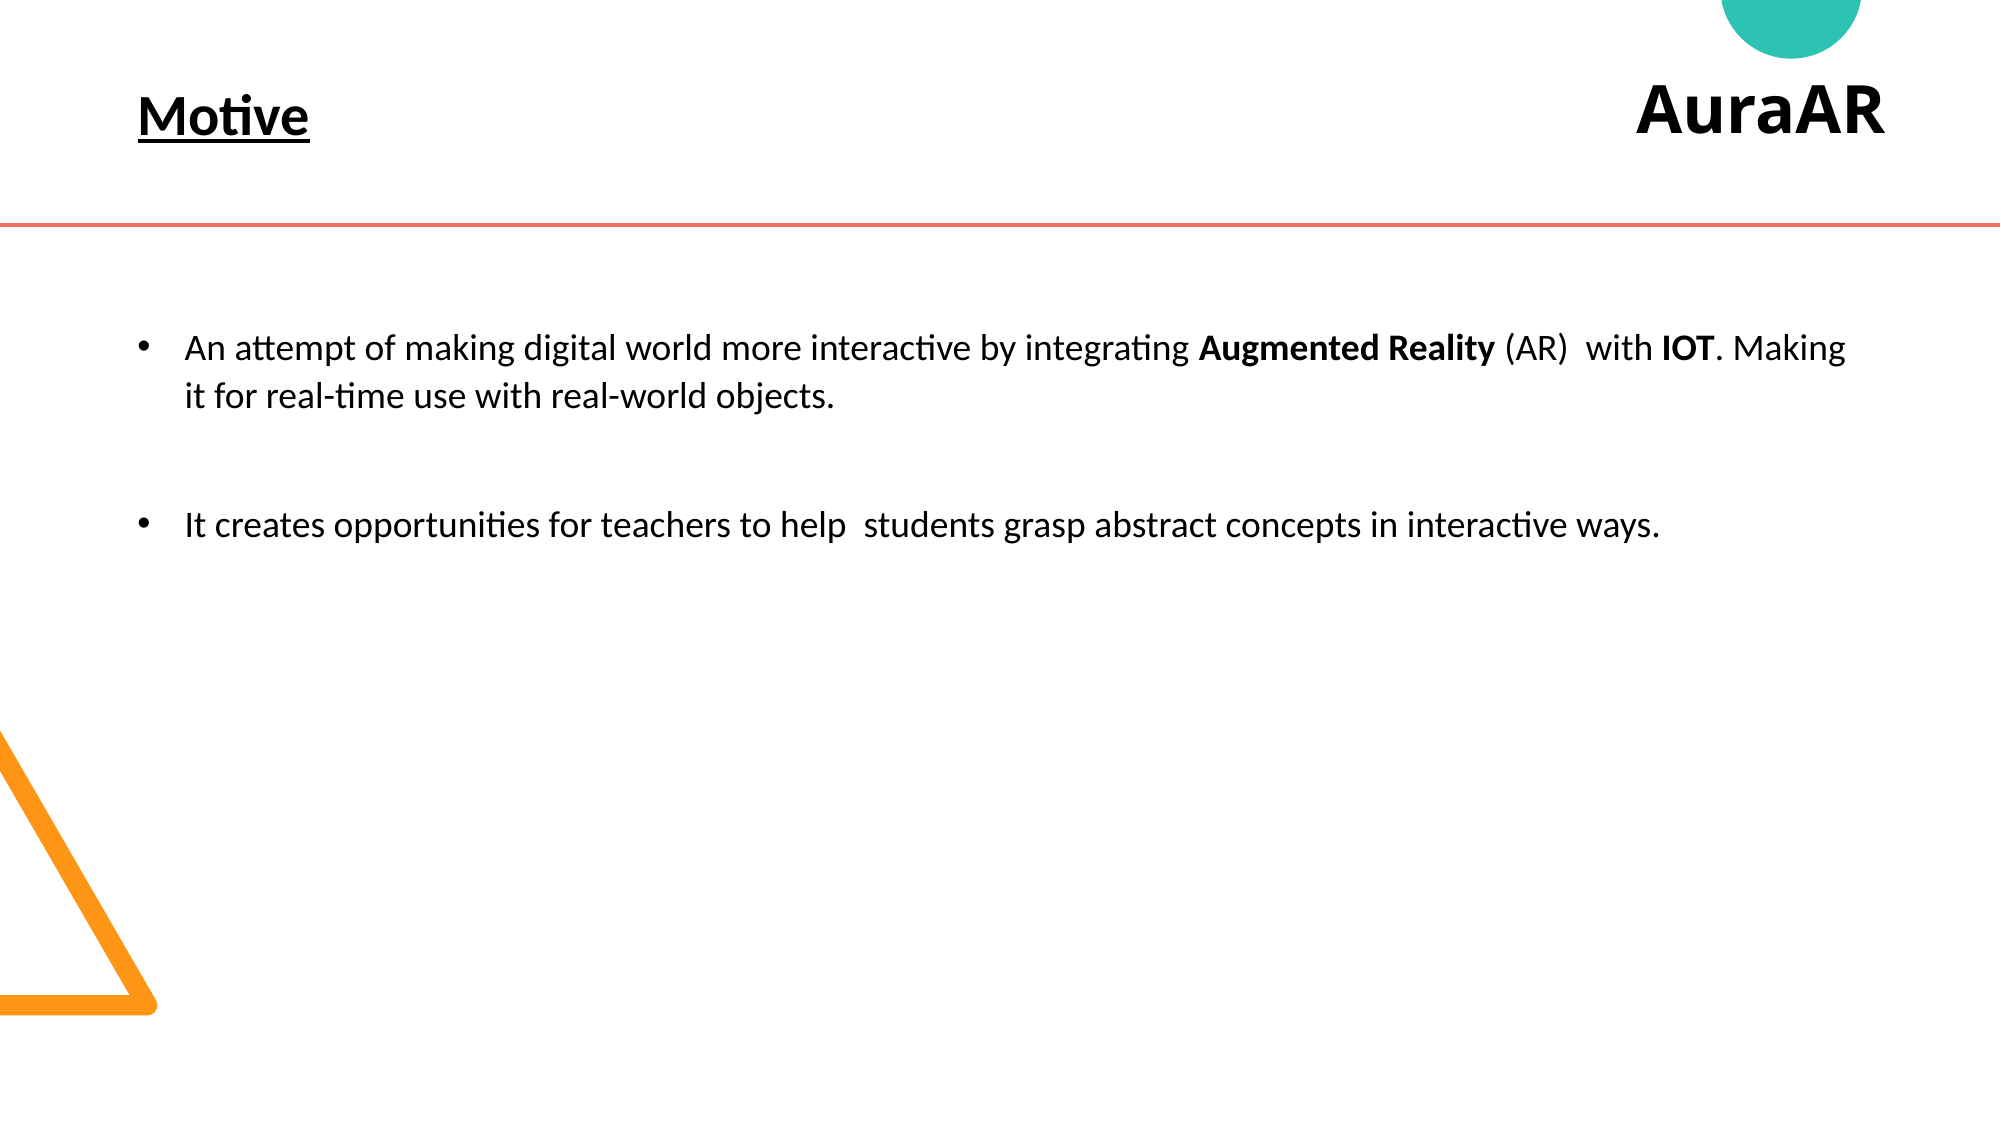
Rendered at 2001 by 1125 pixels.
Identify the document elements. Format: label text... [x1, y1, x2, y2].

text_box An attempt of making digital world more interactive by integrating Augmented Reality (AR) with IOT. Making it for real-time use with real-world objects. It creates opportunities for teachers to help students grasp abstract concepts in interactive ways. [122, 312, 1866, 618]
text_box AuraAR [1539, 59, 1901, 154]
text_box Motive [122, 69, 1124, 155]
